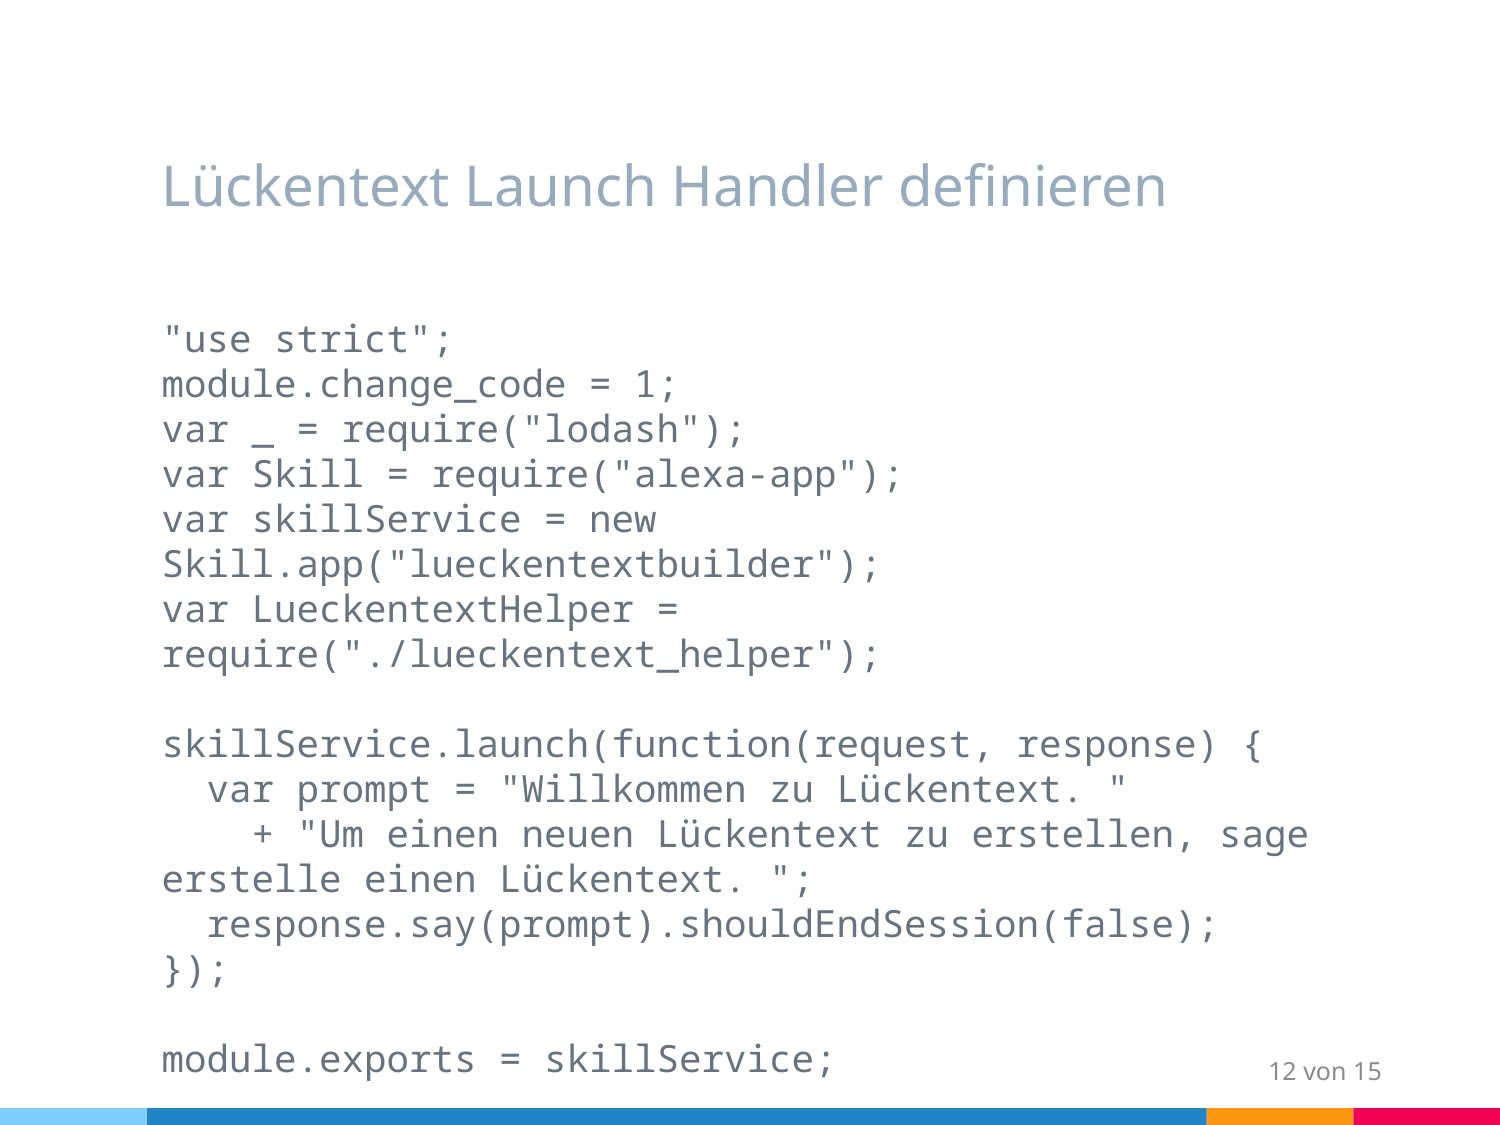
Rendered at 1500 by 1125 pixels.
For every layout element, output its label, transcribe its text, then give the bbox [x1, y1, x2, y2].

title Lückentext Launch Handler definieren [146, 45, 1207, 233]
slide_number 12 von 15 [1059, 1042, 1397, 1103]
list "use strict"; module.change_code = 1; var _ = require("lodash"); var Skill = require("alexa-app"); var skillService = new Skill.app("lueckentextbuilder"); var LueckentextHelper = require("./lueckentext_helper"); skillService.launch(function(request, response) { var prompt = "Willkommen zu Lückentext. " + "Um einen neuen Lückentext zu erstellen, sage erstelle einen Lückentext. "; response.say(prompt).shouldEndSession(false); }); module.exports = skillService; [146, 300, 1397, 1078]
footer [96, 1042, 1045, 1103]
